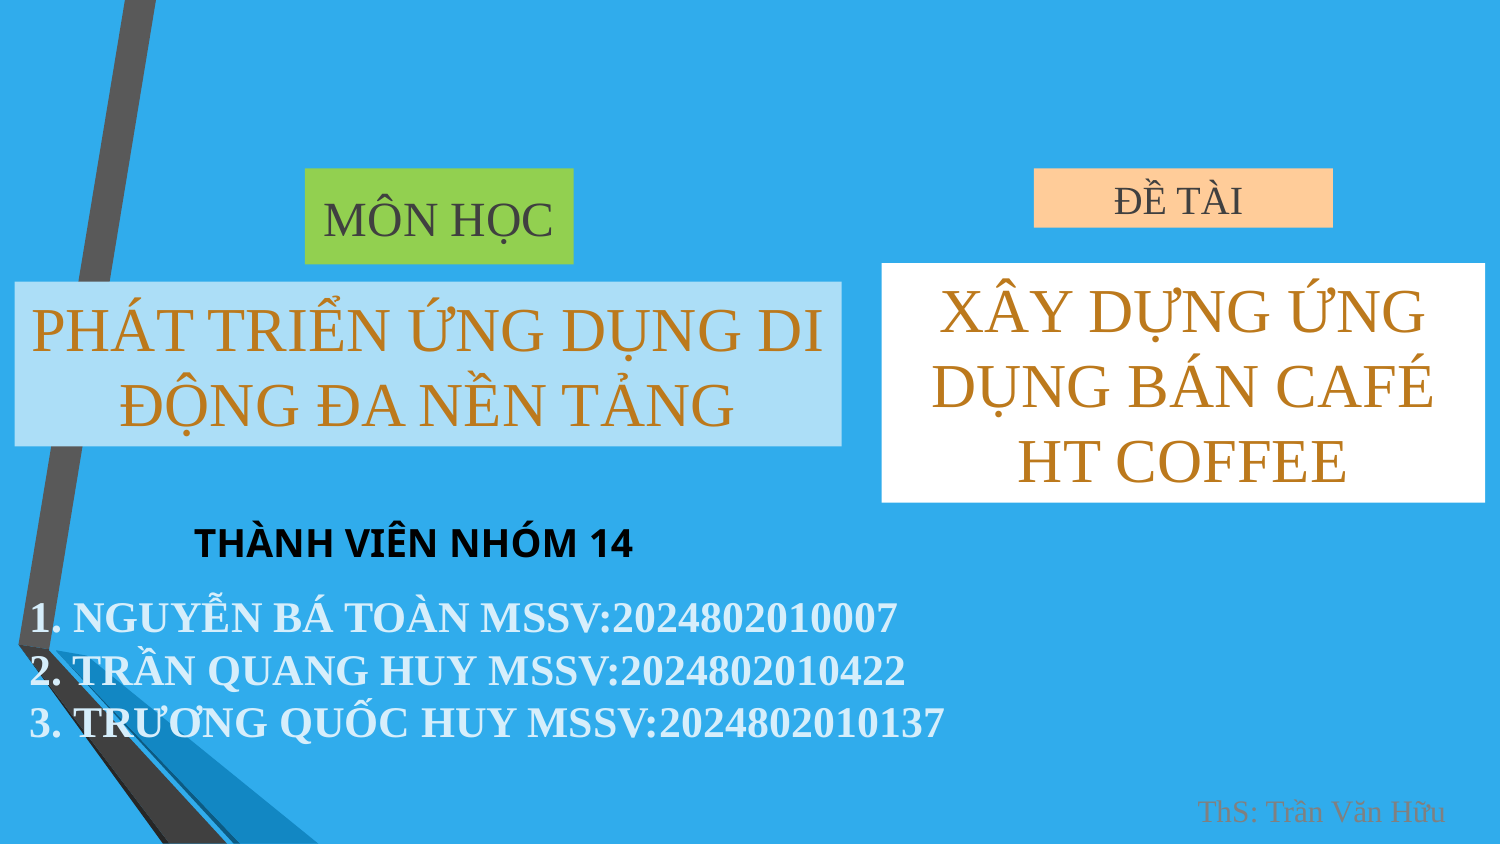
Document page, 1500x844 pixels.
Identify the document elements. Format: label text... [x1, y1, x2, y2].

text_box ĐỀ TÀI [1033, 168, 1333, 228]
text_box XÂY DỰNG ỨNG DỤNG BÁN CAFÉ HT COFFEE [881, 263, 1486, 503]
text_box THÀNH VIÊN NHÓM 14 [182, 490, 714, 600]
text_box PHÁT TRIỂN ỨNG DỤNG DI ĐỘNG ĐA NỀN TẢNG [14, 281, 842, 447]
text_box MÔN HỌC [304, 168, 574, 265]
text_box ThS: Trần Văn Hữu [1019, 758, 1500, 844]
text_box 1. NGUYỄN BÁ TOÀN MSSV:2024802010007 2. TRẦN QUANG HUY MSSV:2024802010422 3. TRƯƠNG QUỐC HUY MSSV:2024802010137 [14, 529, 1053, 754]
